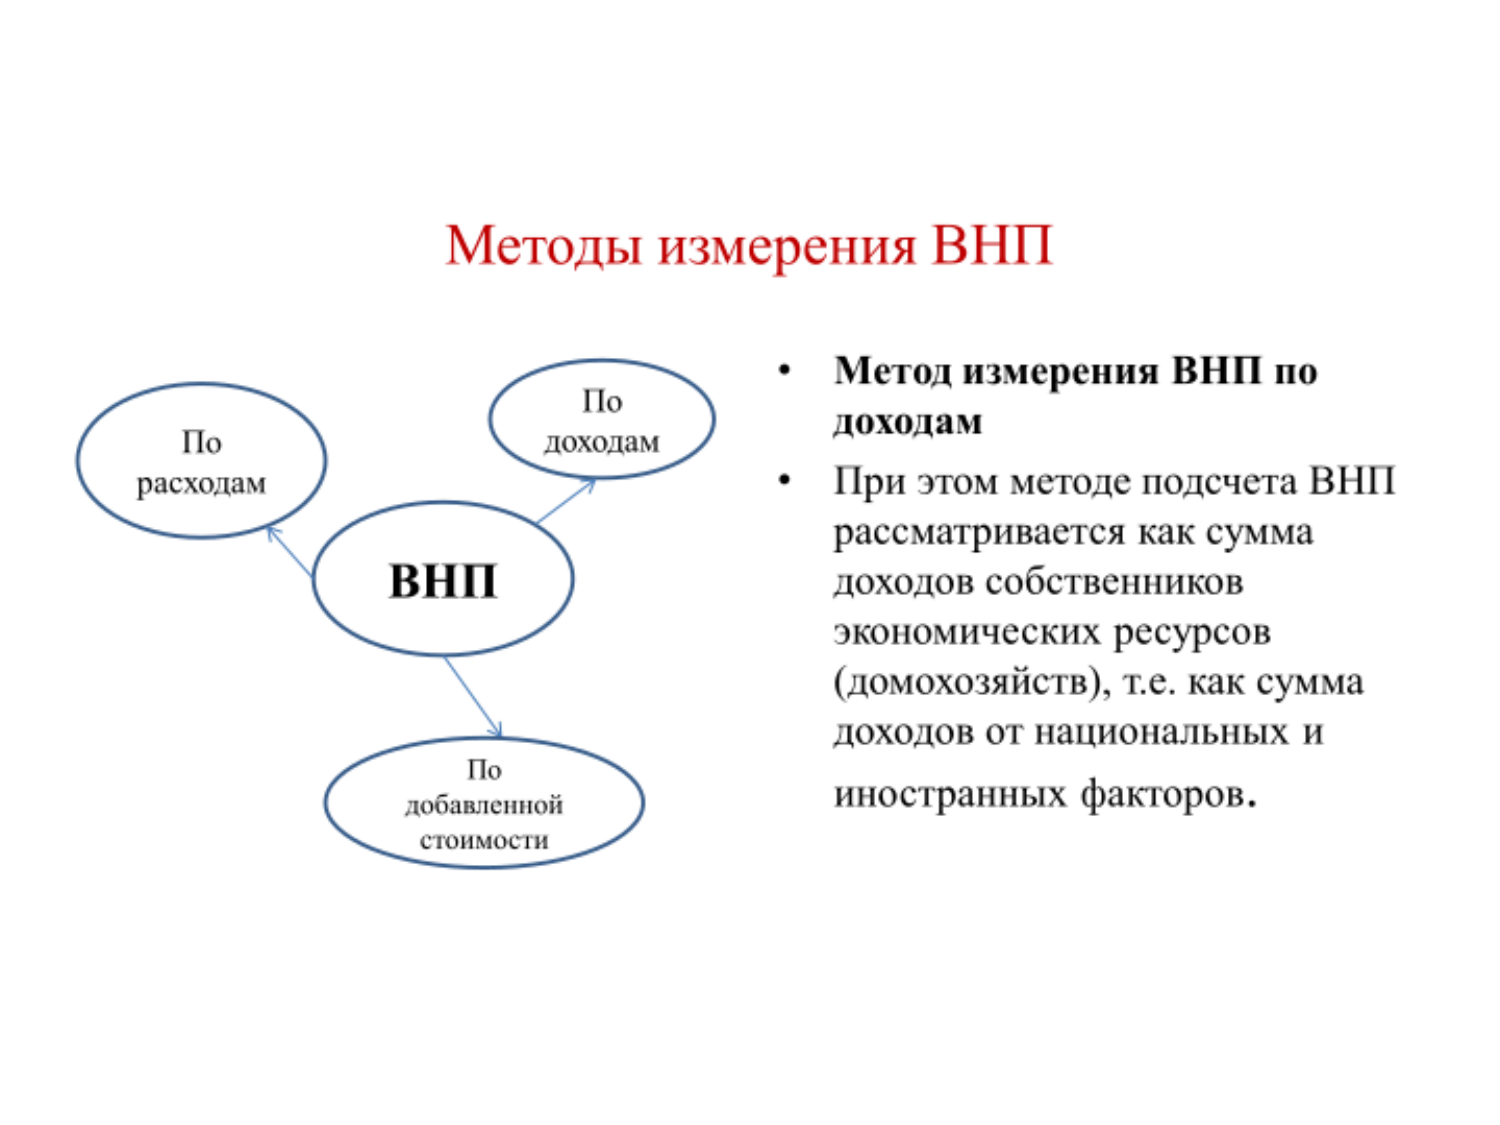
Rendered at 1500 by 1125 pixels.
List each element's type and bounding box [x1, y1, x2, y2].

picture [0, 140, 1500, 985]
